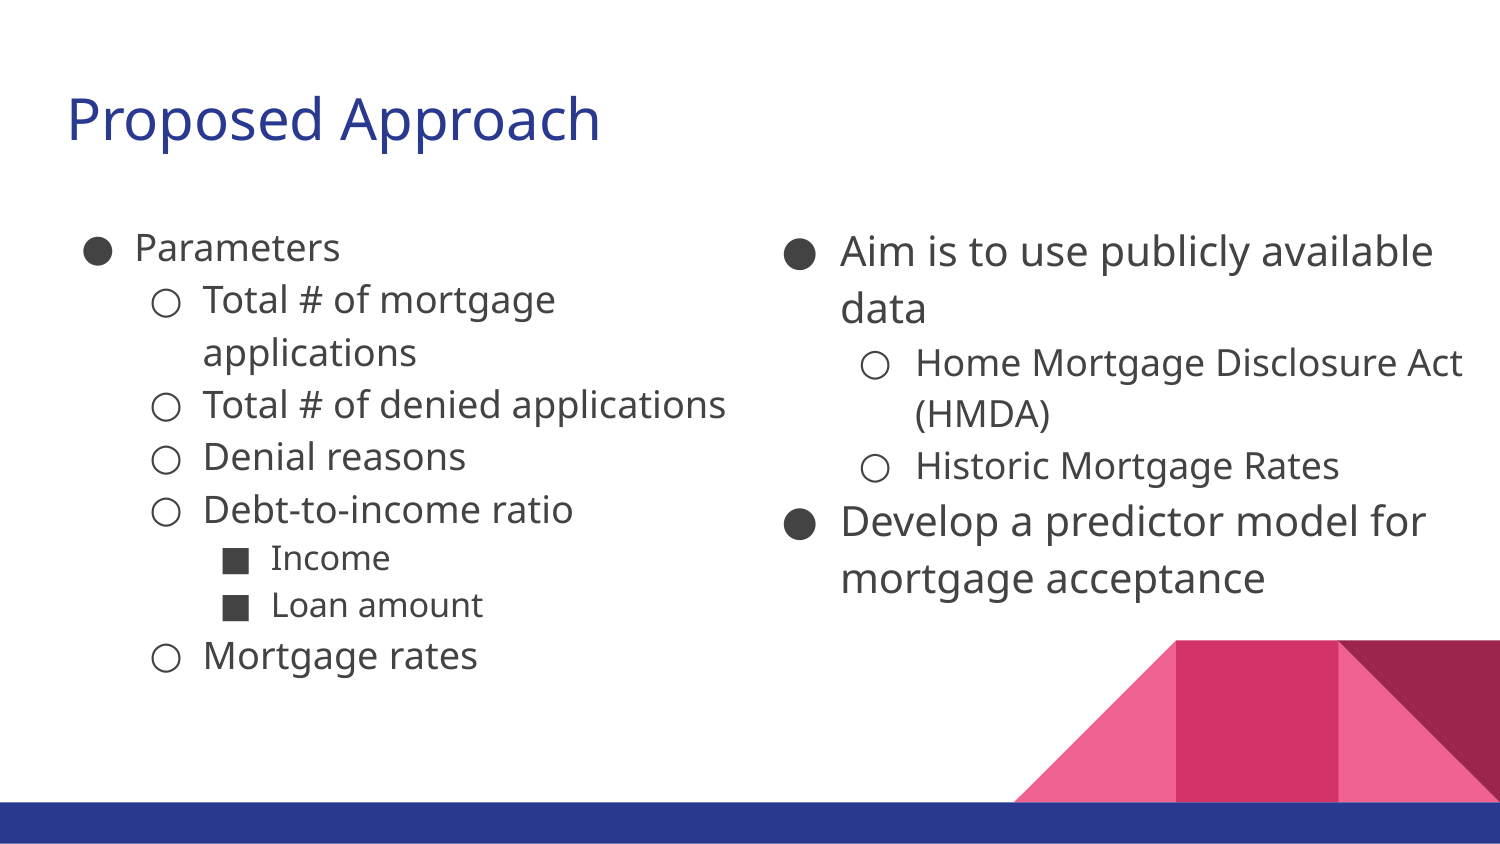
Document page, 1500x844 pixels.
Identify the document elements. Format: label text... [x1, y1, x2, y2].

list Aim is to use publicly available data Home Mortgage Disclosure Act (HMDA) Historic Mortgage Rates Develop a predictor model for mortgage acceptance [750, 201, 1481, 750]
list Parameters Total # of mortgage applications Total # of denied applications Denial reasons Debt-to-income ratio Income Loan amount Mortgage rates [51, 201, 750, 750]
title Proposed Approach [51, 67, 1449, 167]
